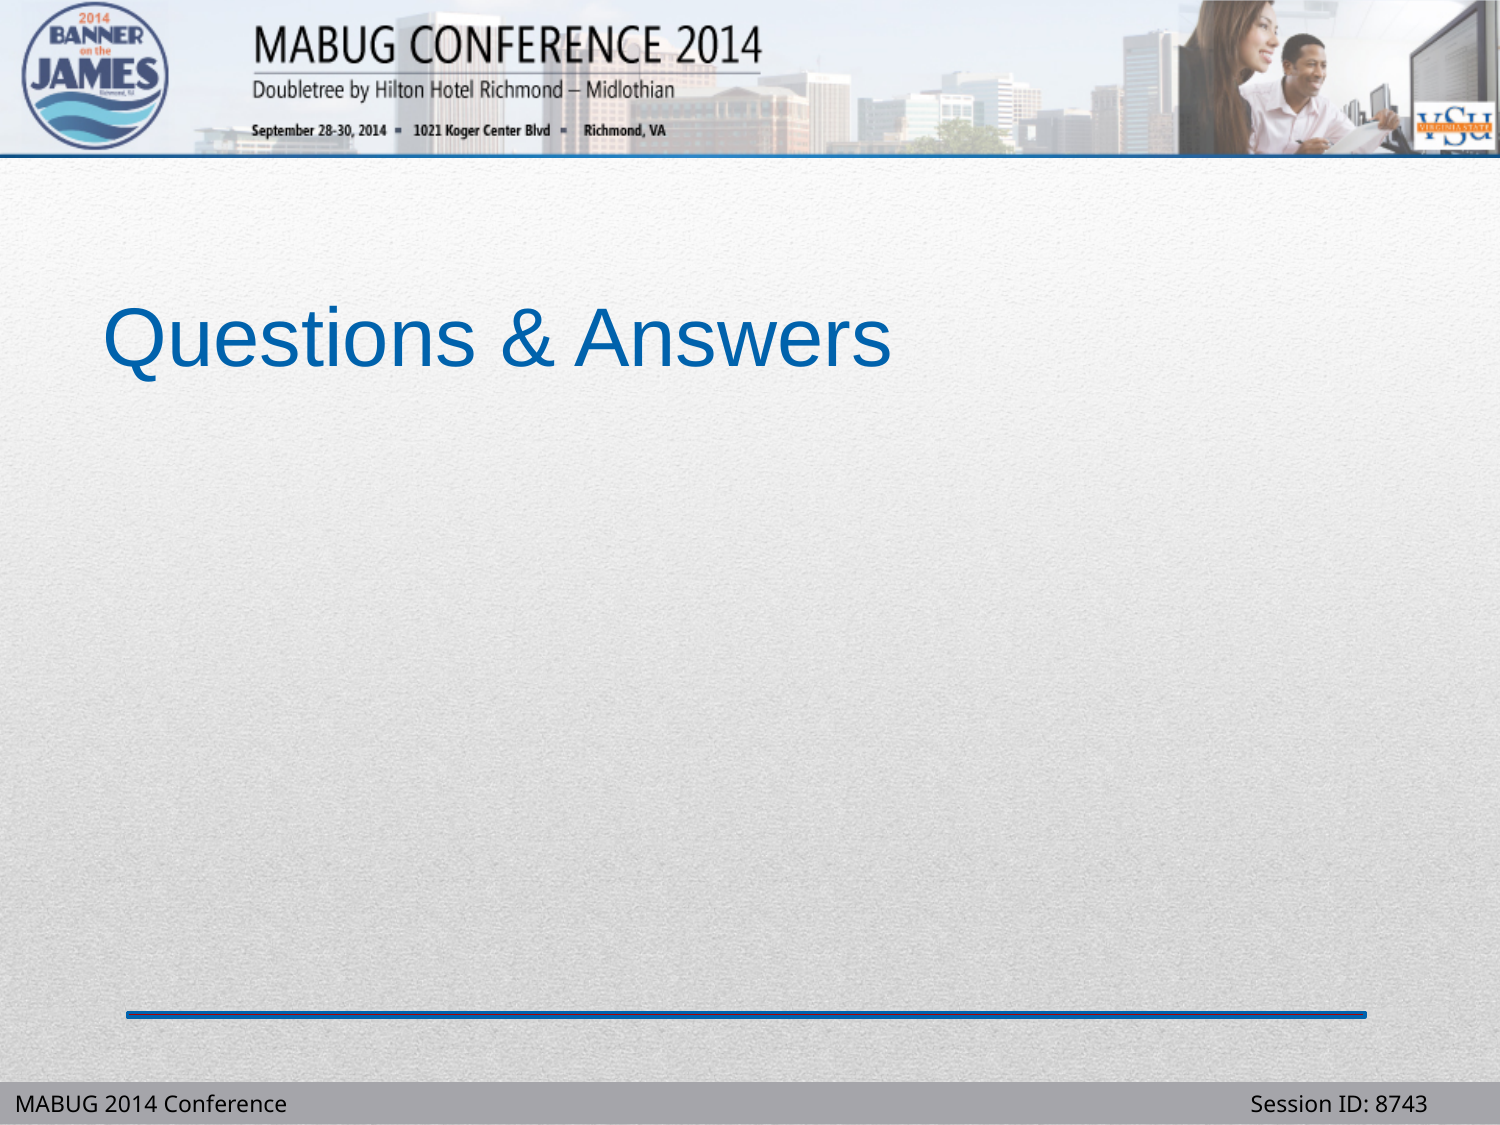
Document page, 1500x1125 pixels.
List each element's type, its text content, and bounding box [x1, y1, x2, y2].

picture [0, 0, 1500, 158]
title Questions & Answers [87, 275, 1438, 391]
